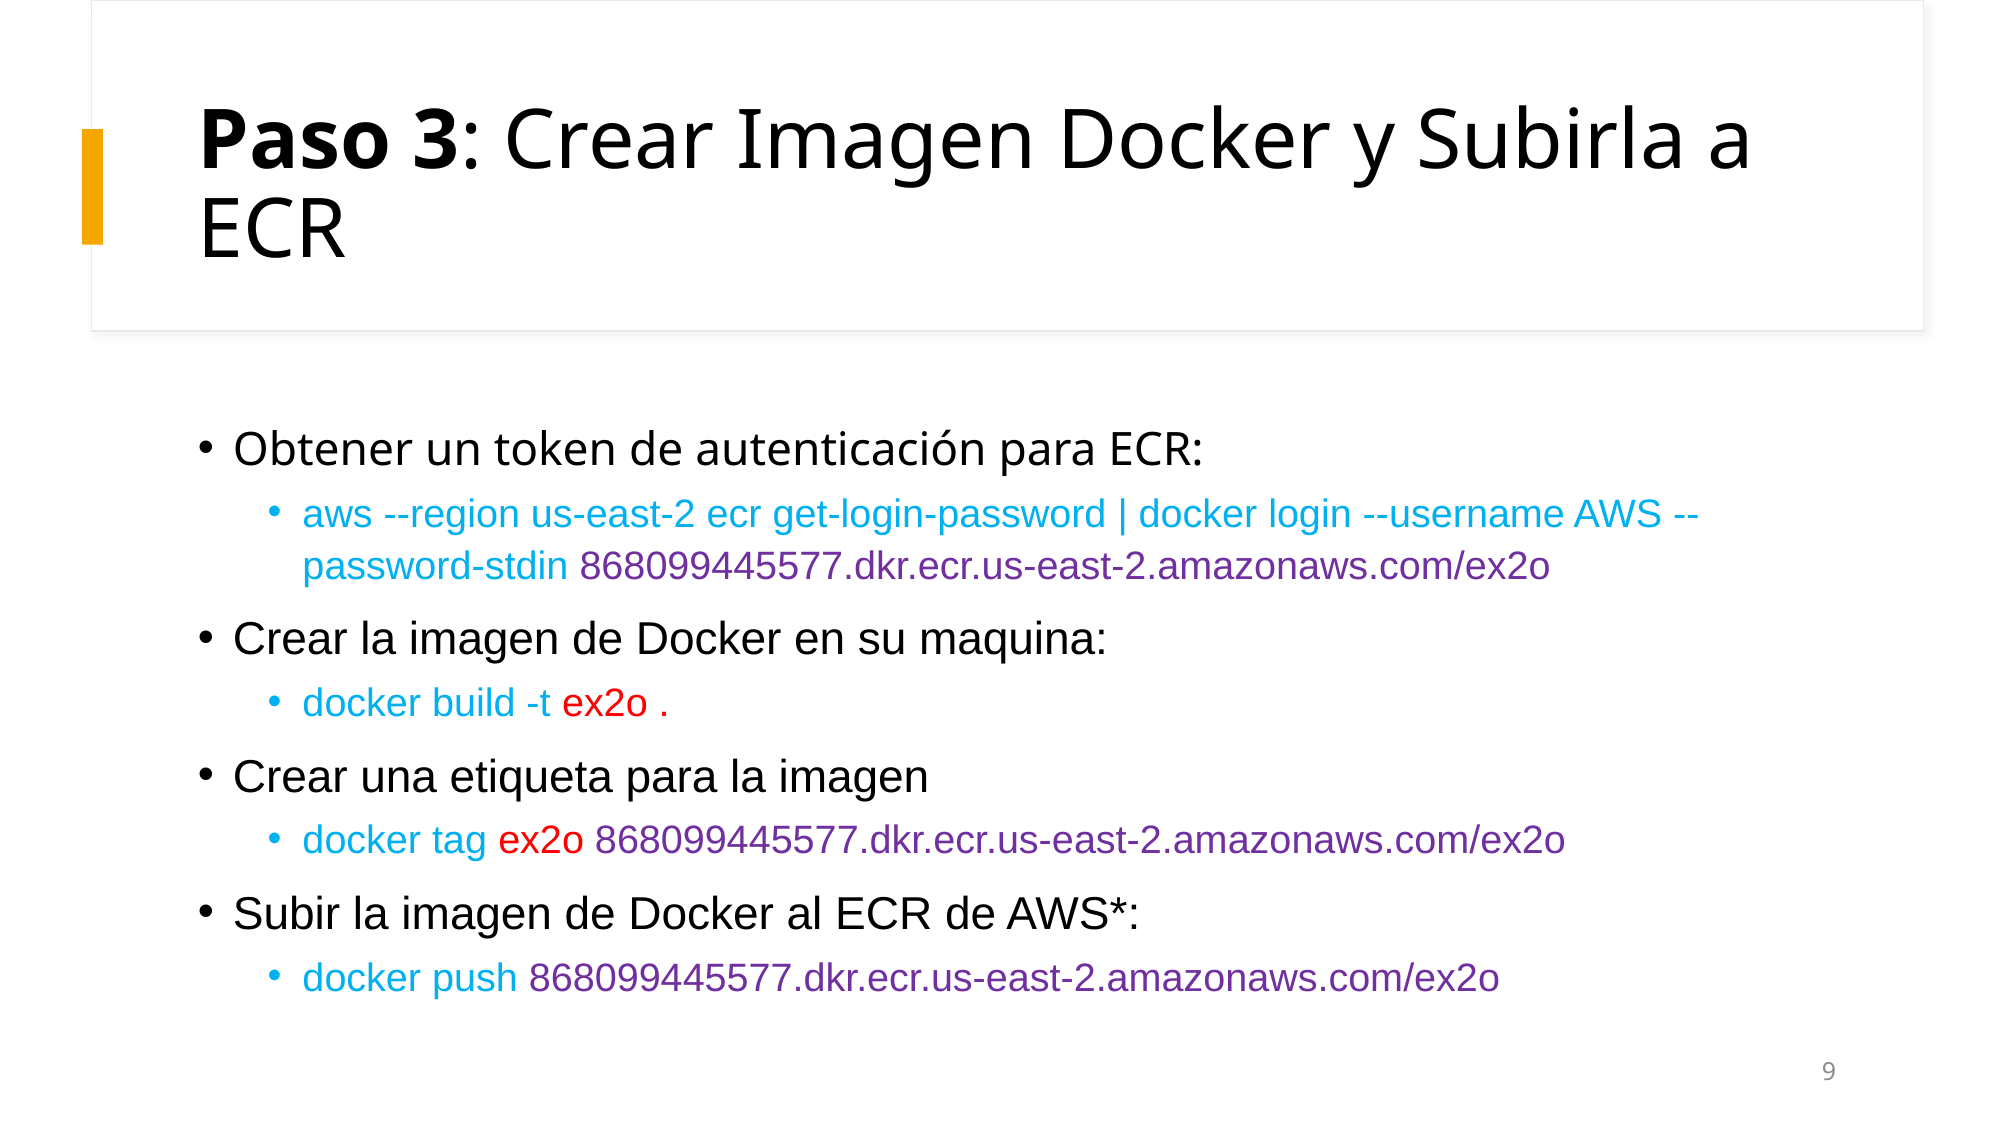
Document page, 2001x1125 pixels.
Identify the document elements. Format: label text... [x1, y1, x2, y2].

list Obtener un token de autenticación para ECR: aws --region us-east-2 ecr get-login-password | docker login --username AWS --password-stdin 868099445577.dkr.ecr.us-east-2.amazonaws.com/ex2o Crear la imagen de Docker en su maquina: docker build -t ex2o . Crear una etiqueta para la imagen docker tag ex2o 868099445577.dkr.ecr.us-east-2.amazonaws.com/ex2o Subir la imagen de Docker al ECR de AWS*: docker push 868099445577.dkr.ecr.us-east-2.amazonaws.com/ex2o [183, 406, 1851, 1013]
slide_number 9 [1401, 1042, 1851, 1103]
title Paso 3: Crear Imagen Docker y Subirla a ECR [183, 90, 1851, 284]
